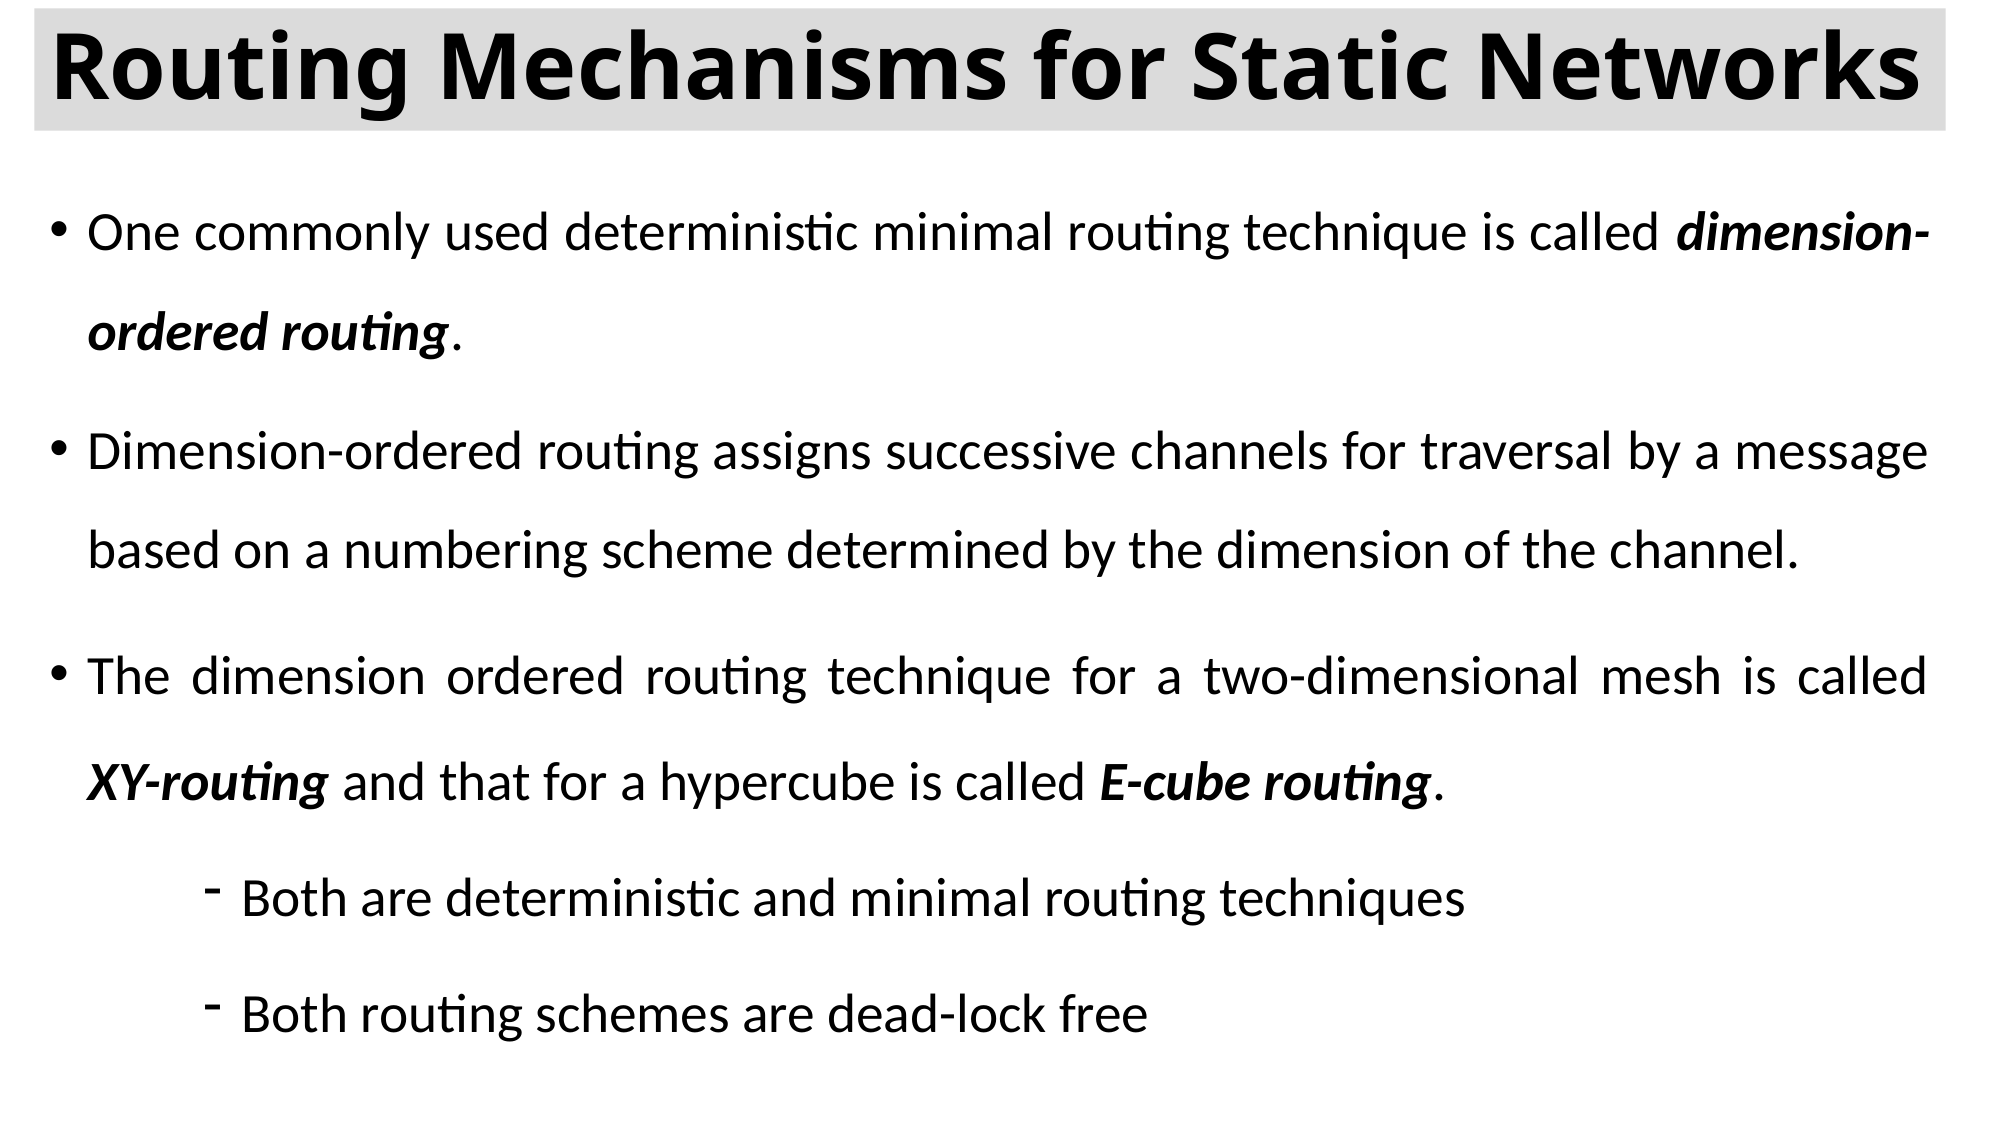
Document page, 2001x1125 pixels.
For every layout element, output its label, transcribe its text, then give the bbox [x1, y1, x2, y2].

list One commonly used deterministic minimal routing technique is called dimension-ordered routing. Dimension-ordered routing assigns successive channels for traversal by a message based on a numbering scheme determined by the dimension of the channel. The dimension ordered routing technique for a two-dimensional mesh is called XY-routing and that for a hypercube is called E-cube routing. Both are deterministic and minimal routing techniques Both routing schemes are dead-lock free [34, 154, 1946, 1107]
title Routing Mechanisms for Static Networks [34, 8, 1946, 131]
